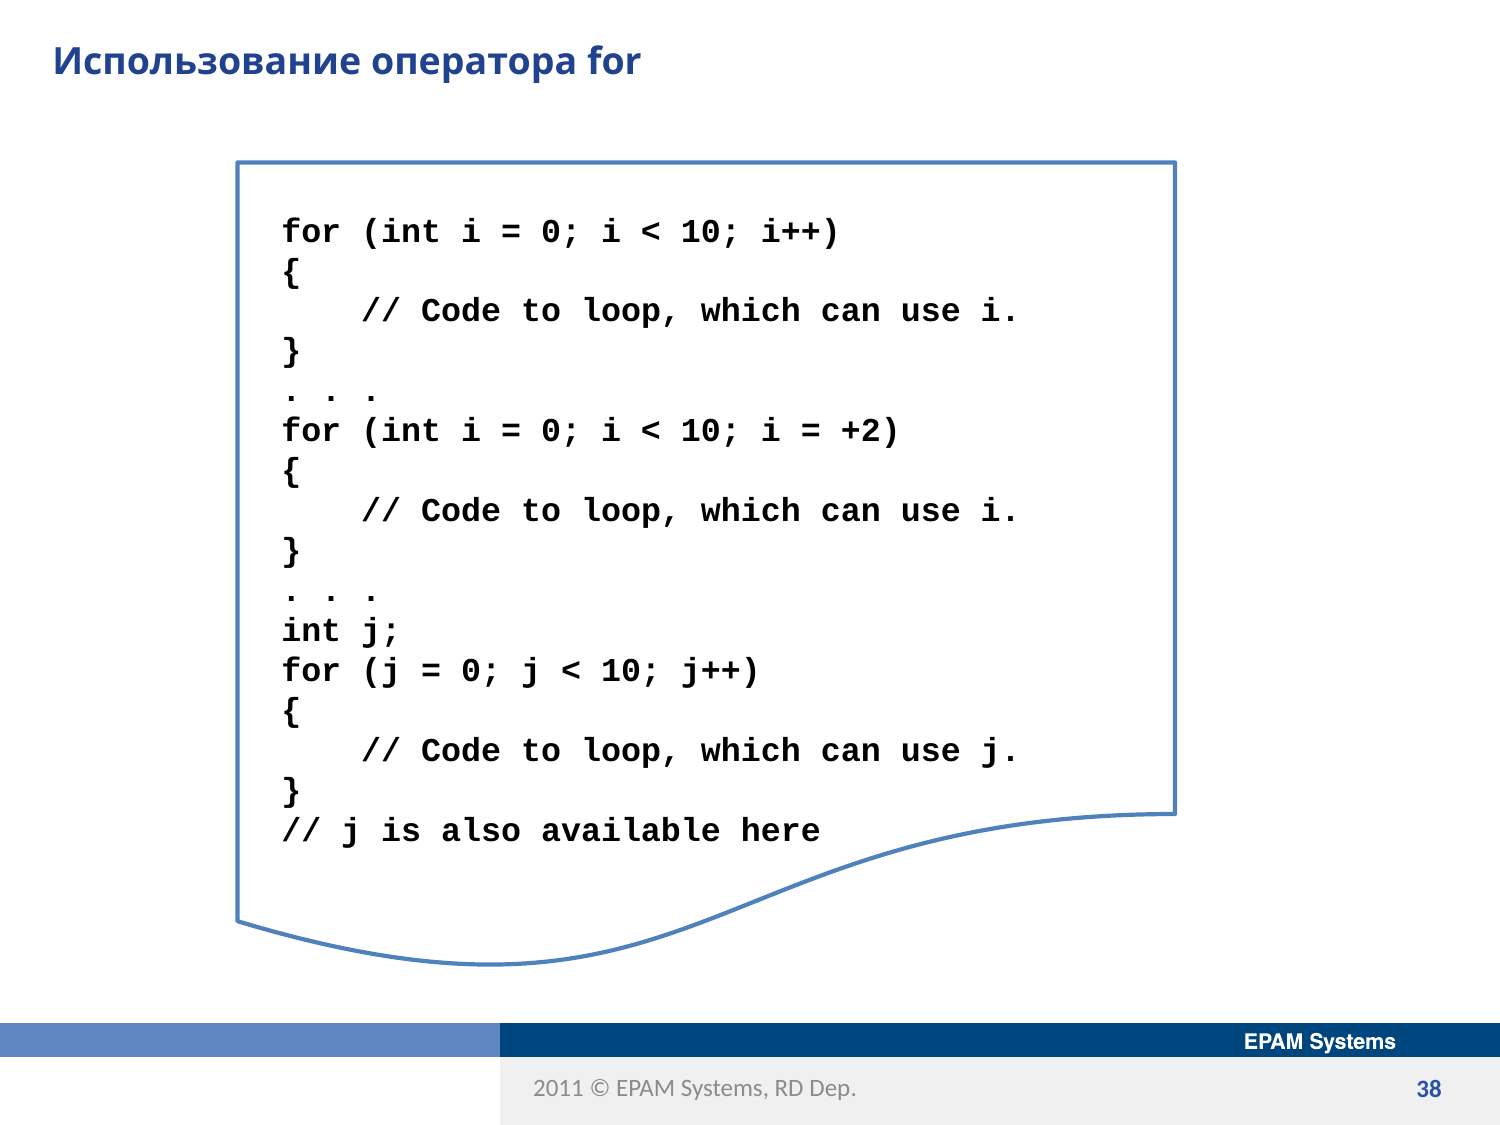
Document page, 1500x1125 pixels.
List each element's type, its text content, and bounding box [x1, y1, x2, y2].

title Использование оператора for [36, 29, 1469, 90]
text_box for (int i = 0; i < 10; i++) { // Code to loop, which can use i. } . . . for (int i = 0; i < 10; i = +2) { // Code to loop, which can use i. } . . . int j; for (j = 0; j < 10; j++) { // Code to loop, which can use j. } // j is also available here [235, 160, 1178, 967]
